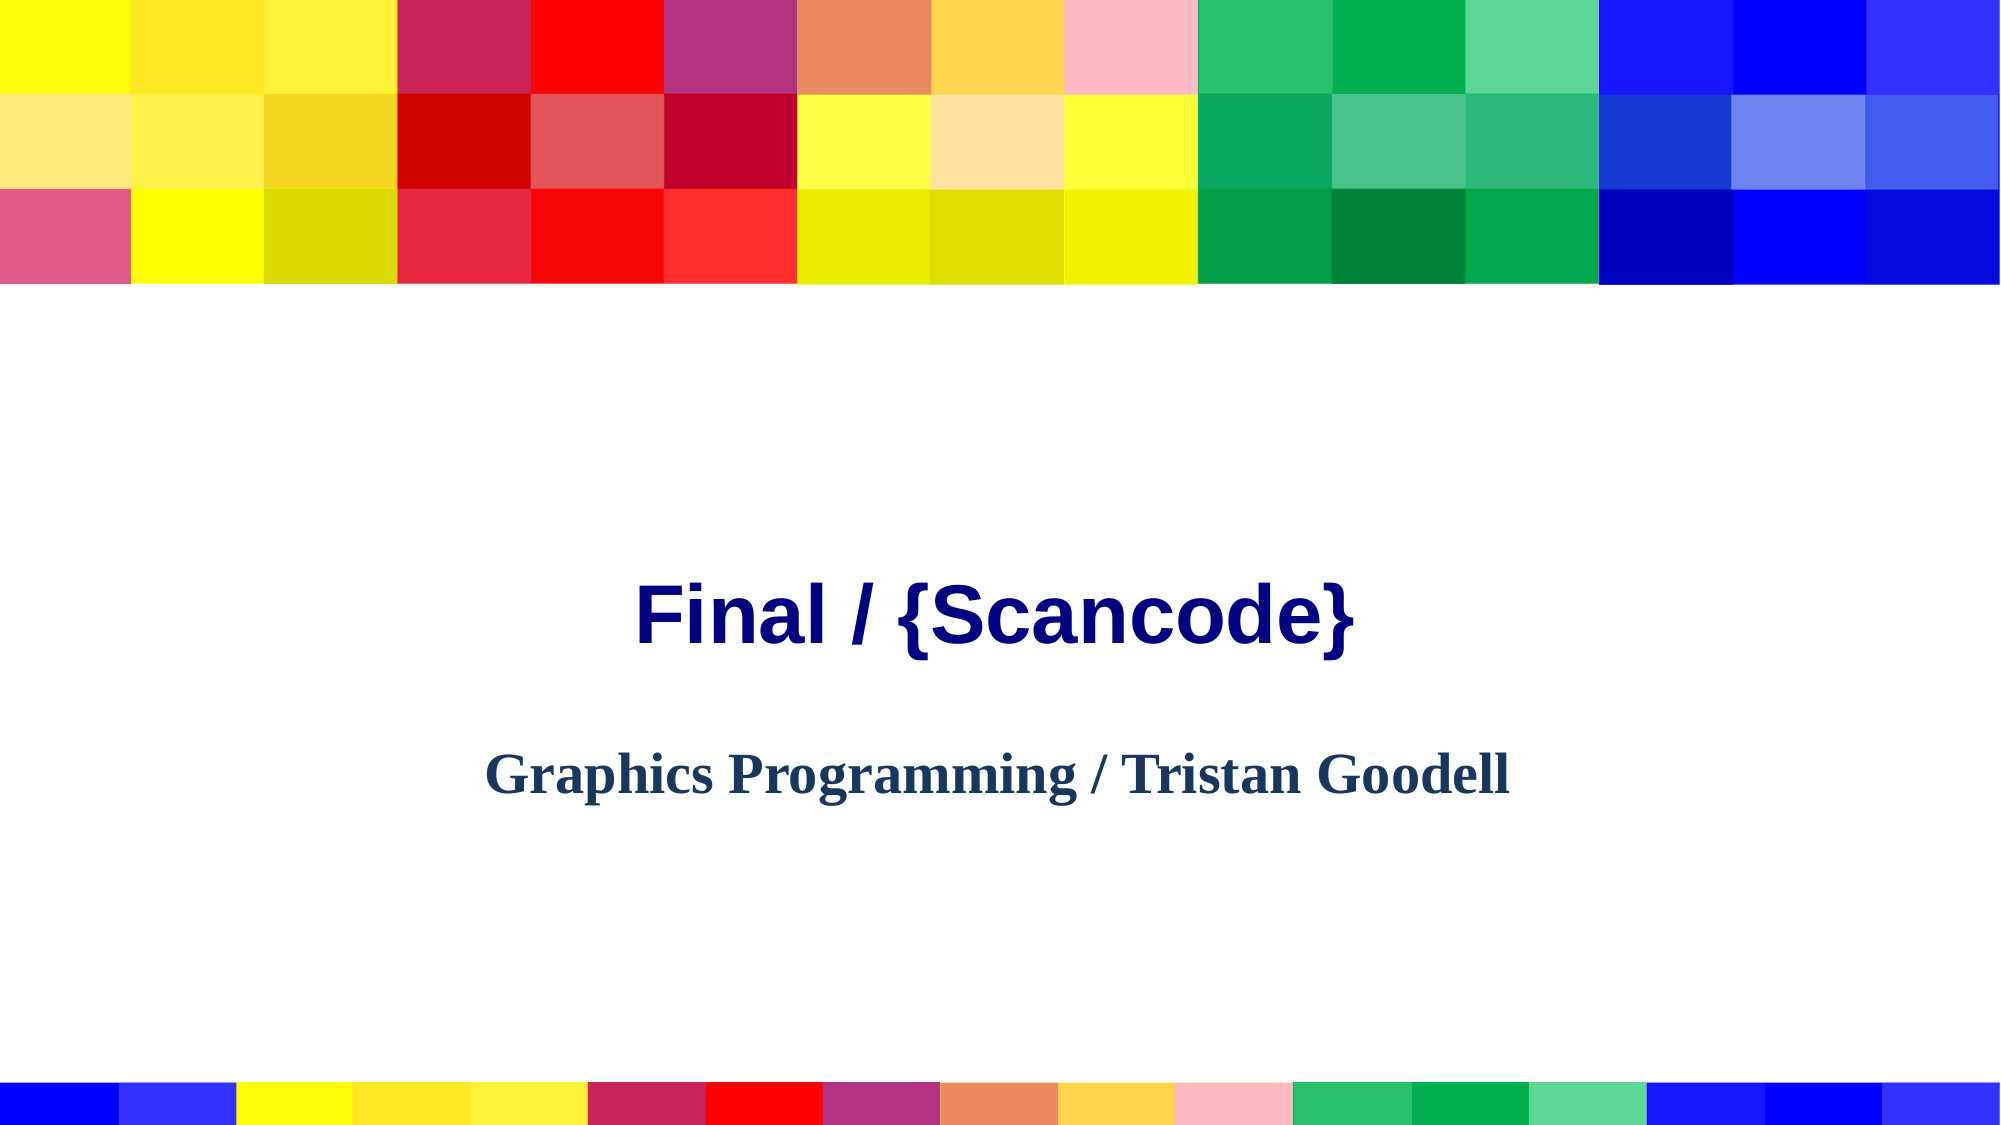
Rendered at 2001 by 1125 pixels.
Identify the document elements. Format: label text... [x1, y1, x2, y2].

title Final / {Scancode} [175, 515, 1816, 705]
subtitle Graphics Programming / Tristan Goodell [335, 727, 1661, 894]
